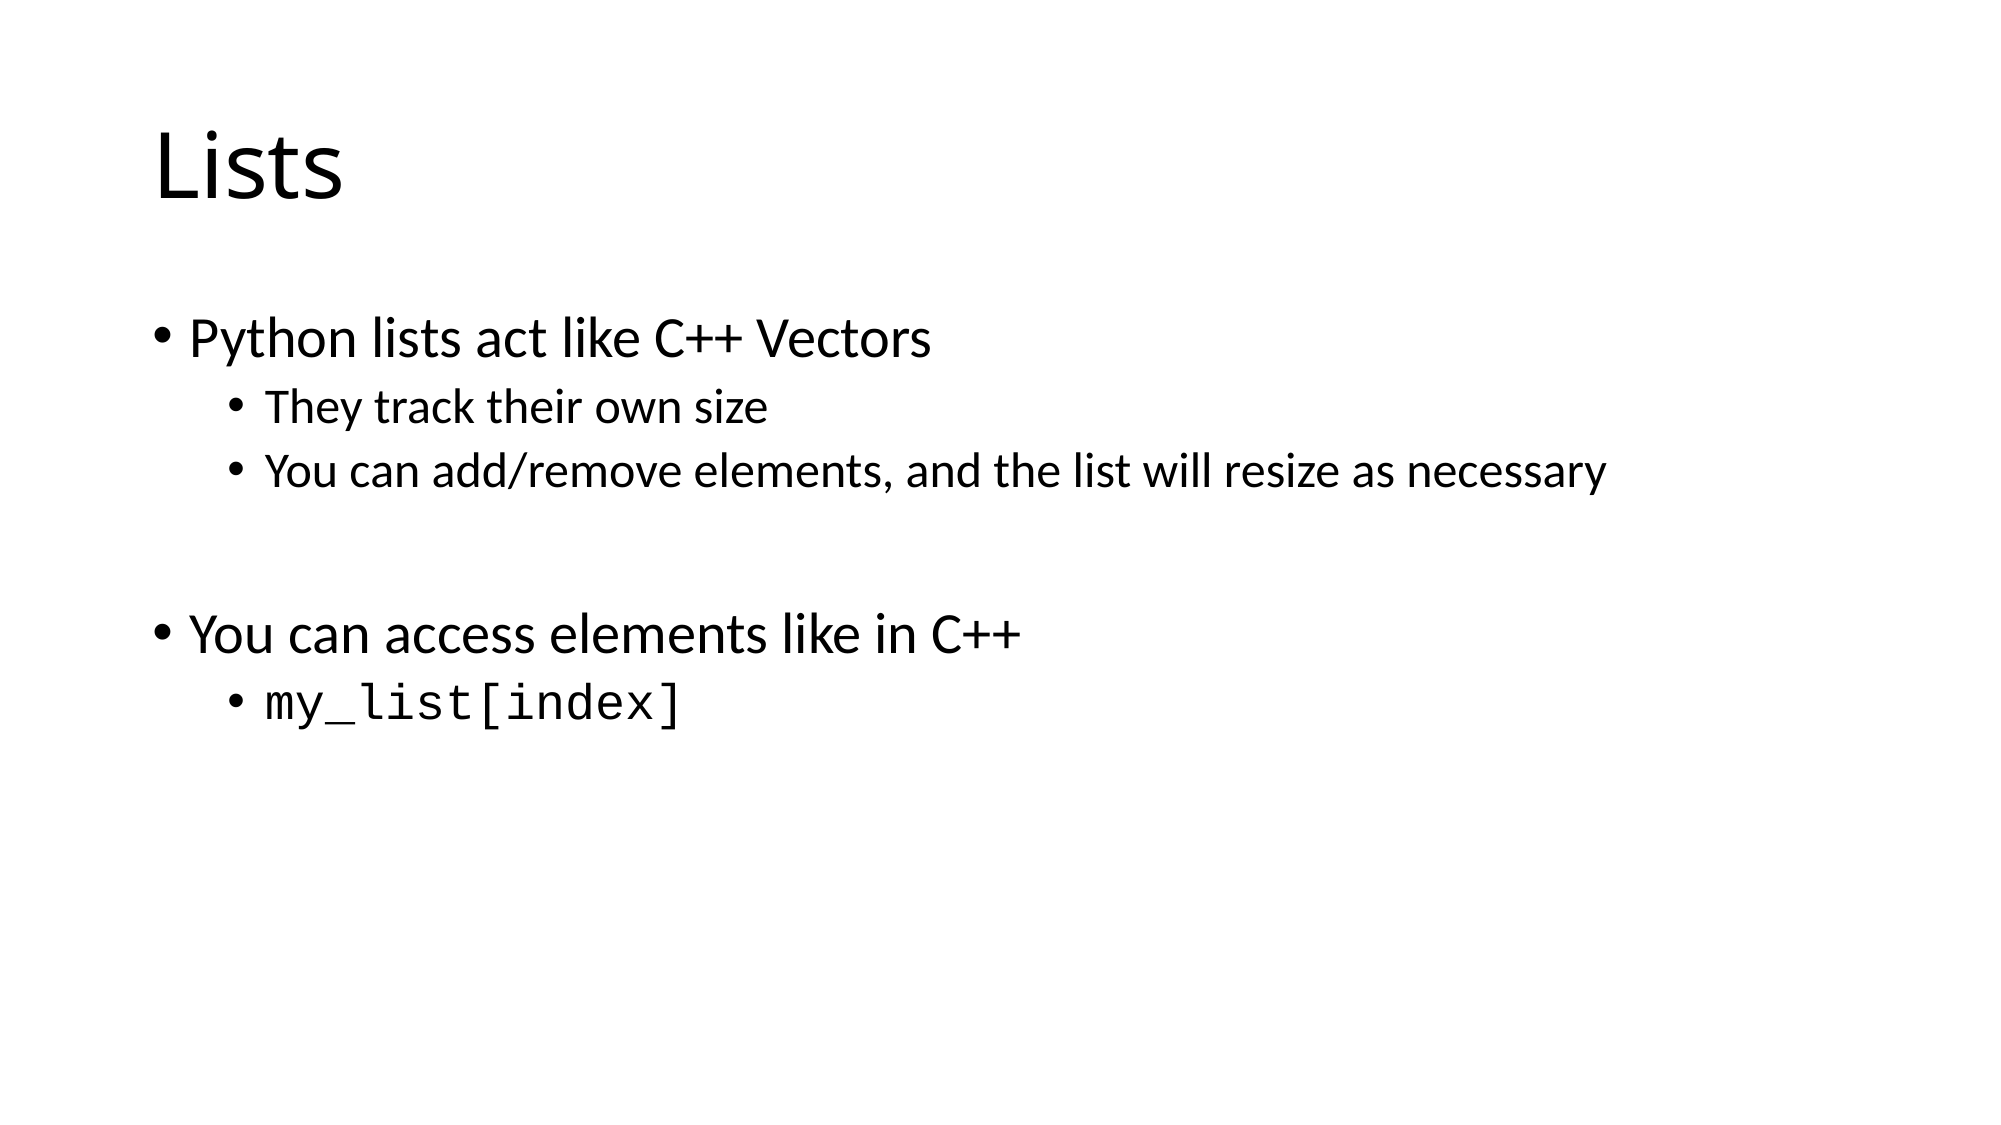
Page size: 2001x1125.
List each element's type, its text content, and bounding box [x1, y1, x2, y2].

title Lists [137, 59, 1863, 278]
list Python lists act like C++ Vectors They track their own size You can add/remove elements, and the list will resize as necessary You can access elements like in C++ my_list[index] [137, 299, 1863, 1014]
